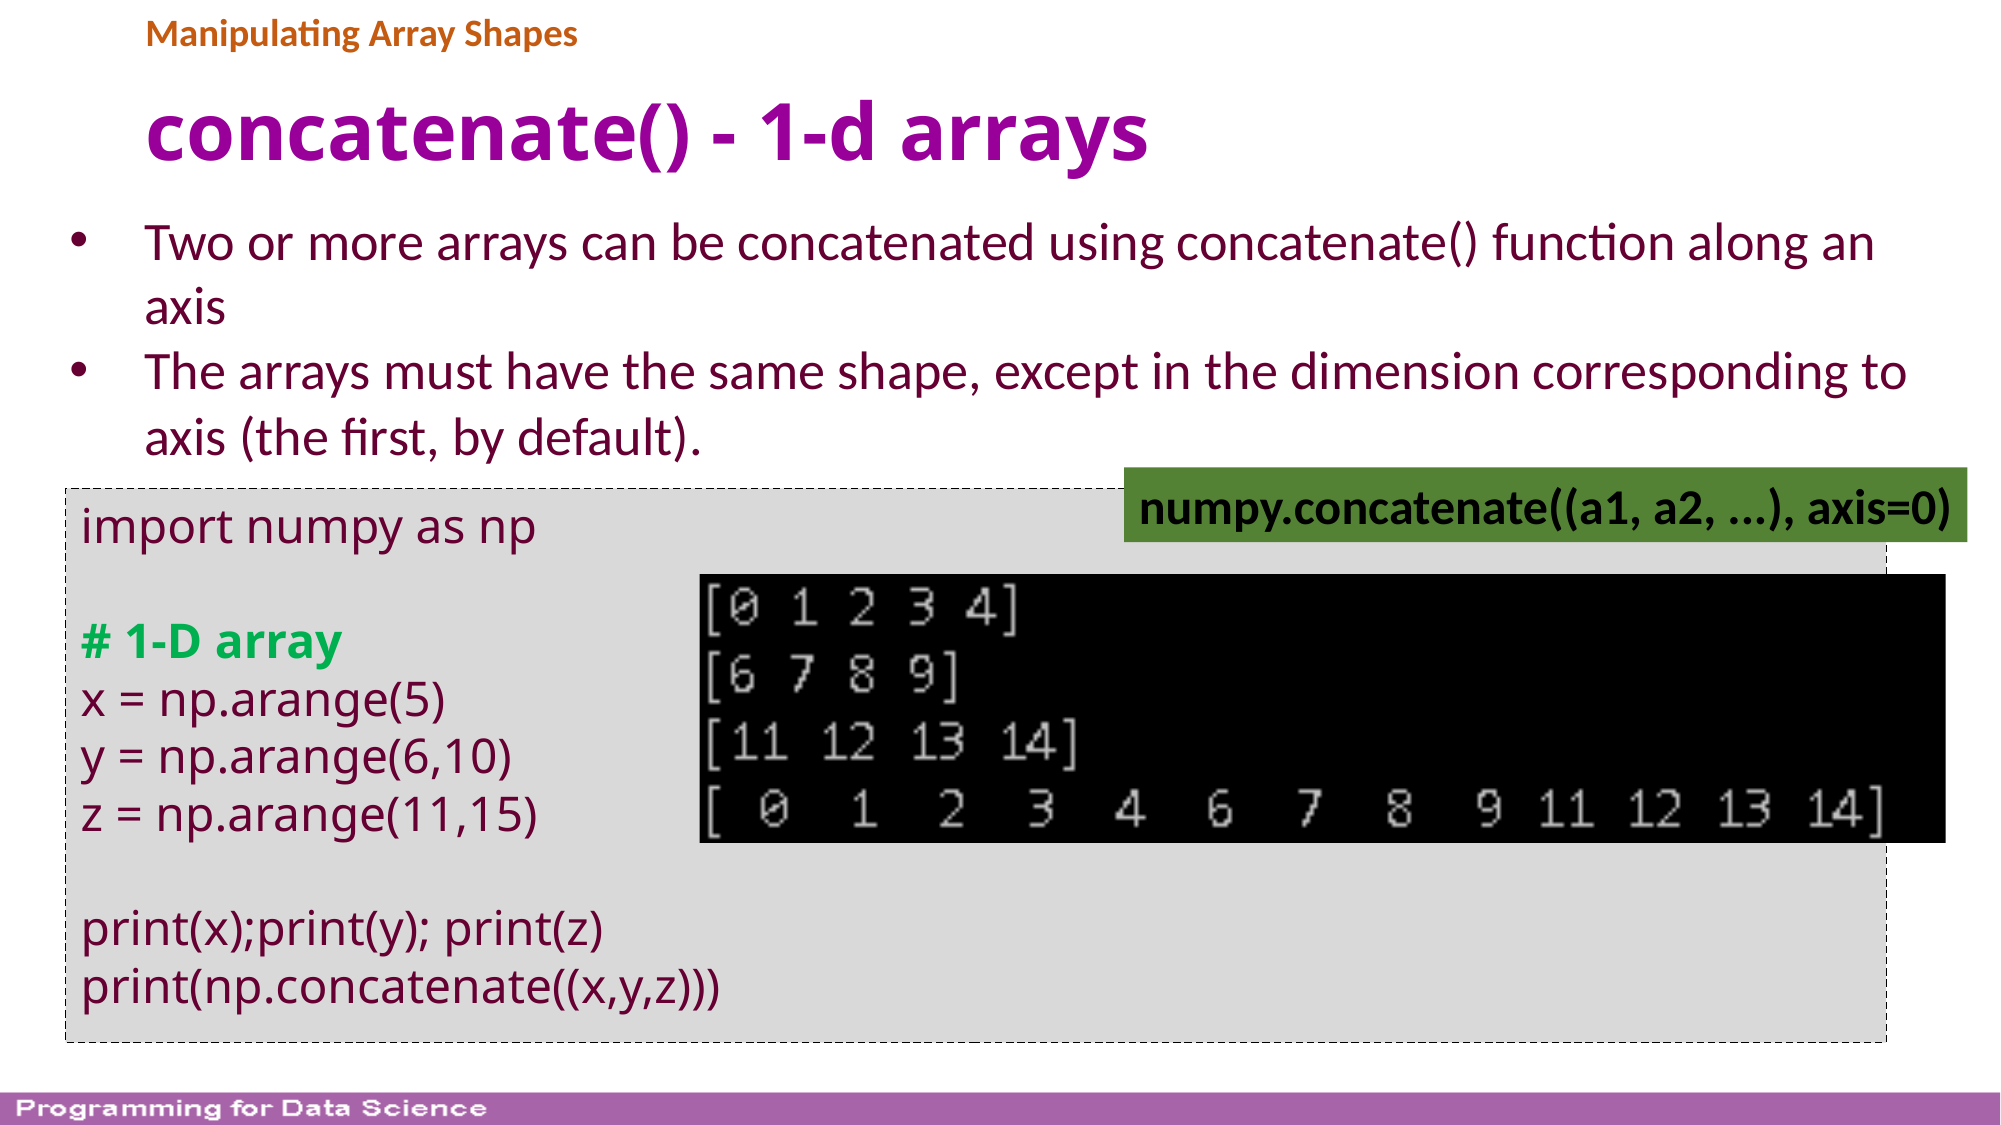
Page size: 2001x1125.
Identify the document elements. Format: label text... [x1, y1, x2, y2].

picture [0, 0, 2001, 1125]
text_box import numpy as np # 1-D array x = np.arange(5) y = np.arange(6,10) z = np.arange(11,15) print(x);print(y); print(z) print(np.concatenate((x,y,z))) [65, 539, 1887, 1043]
slide_number 34 [1455, 1042, 1946, 1103]
text_box numpy.concatenate((a1, a2, ...), axis=0) [1124, 467, 1968, 543]
title concatenate() - 1-d arrays [130, 62, 1944, 198]
text_box Two or more arrays can be concatenated using concatenate() function along an axis The arrays must have the same shape, except in the dimension corresponding to axis (the first, by default). [54, 198, 1944, 539]
list Manipulating Array Shapes [130, 0, 1944, 62]
